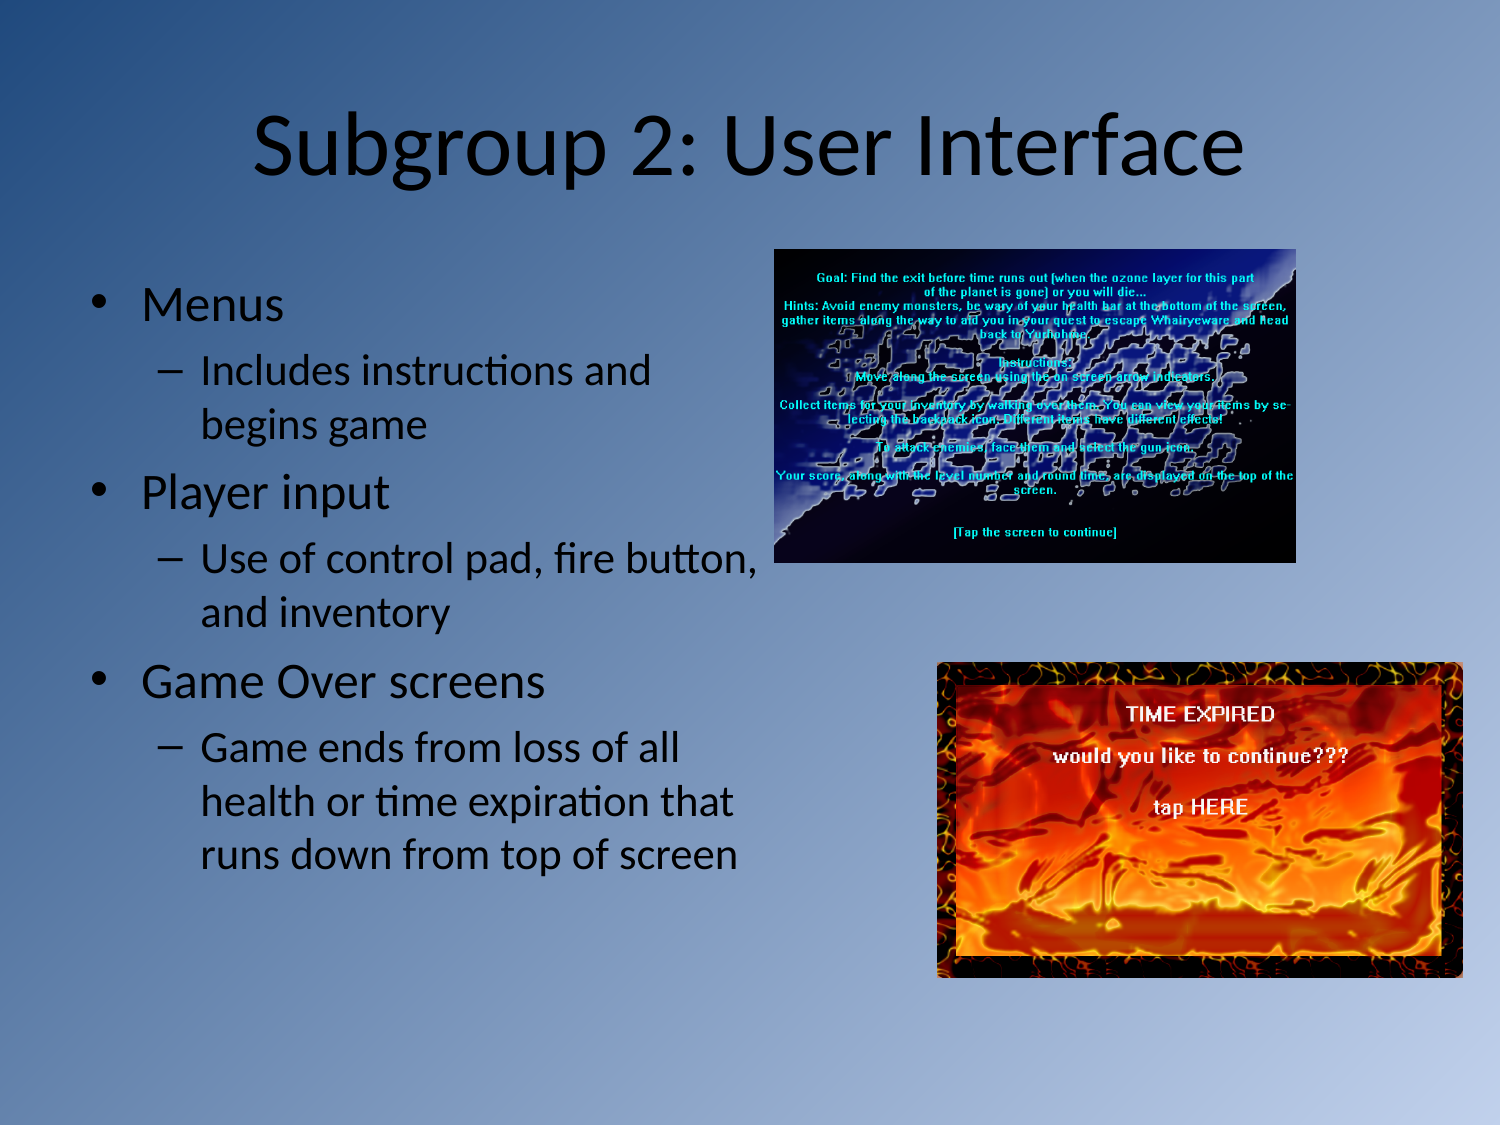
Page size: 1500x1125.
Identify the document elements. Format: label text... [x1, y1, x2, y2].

picture [774, 249, 1296, 563]
picture [937, 662, 1463, 978]
list Menus Includes instructions and begins game Player input Use of control pad, fire button, and inventory Game Over screens Game ends from loss of all health or time expiration that runs down from top of screen [75, 262, 775, 888]
title Subgroup 2: User Interface [75, 45, 1425, 233]
